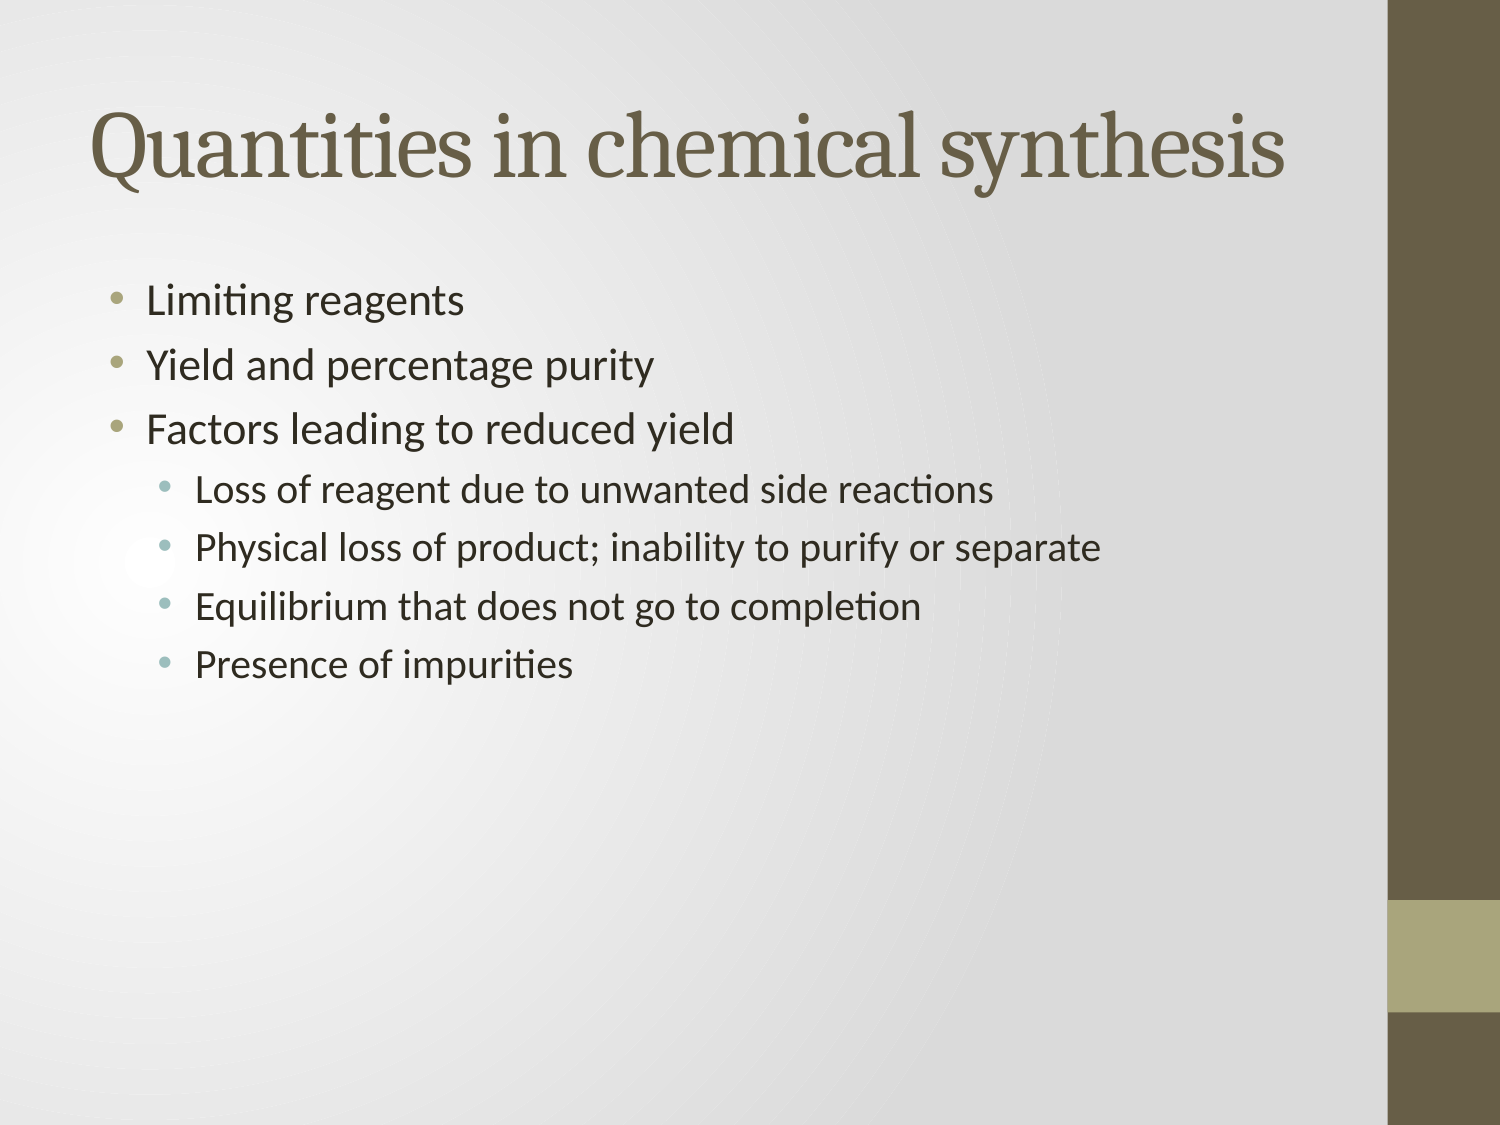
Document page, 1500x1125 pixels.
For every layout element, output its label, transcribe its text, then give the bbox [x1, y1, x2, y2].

list Limiting reagents Yield and percentage purity Factors leading to reduced yield Loss of reagent due to unwanted side reactions Physical loss of product; inability to purify or separate Equilibrium that does not go to completion Presence of impurities [75, 262, 1325, 1050]
title Quantities in chemical synthesis [75, 45, 1325, 233]
